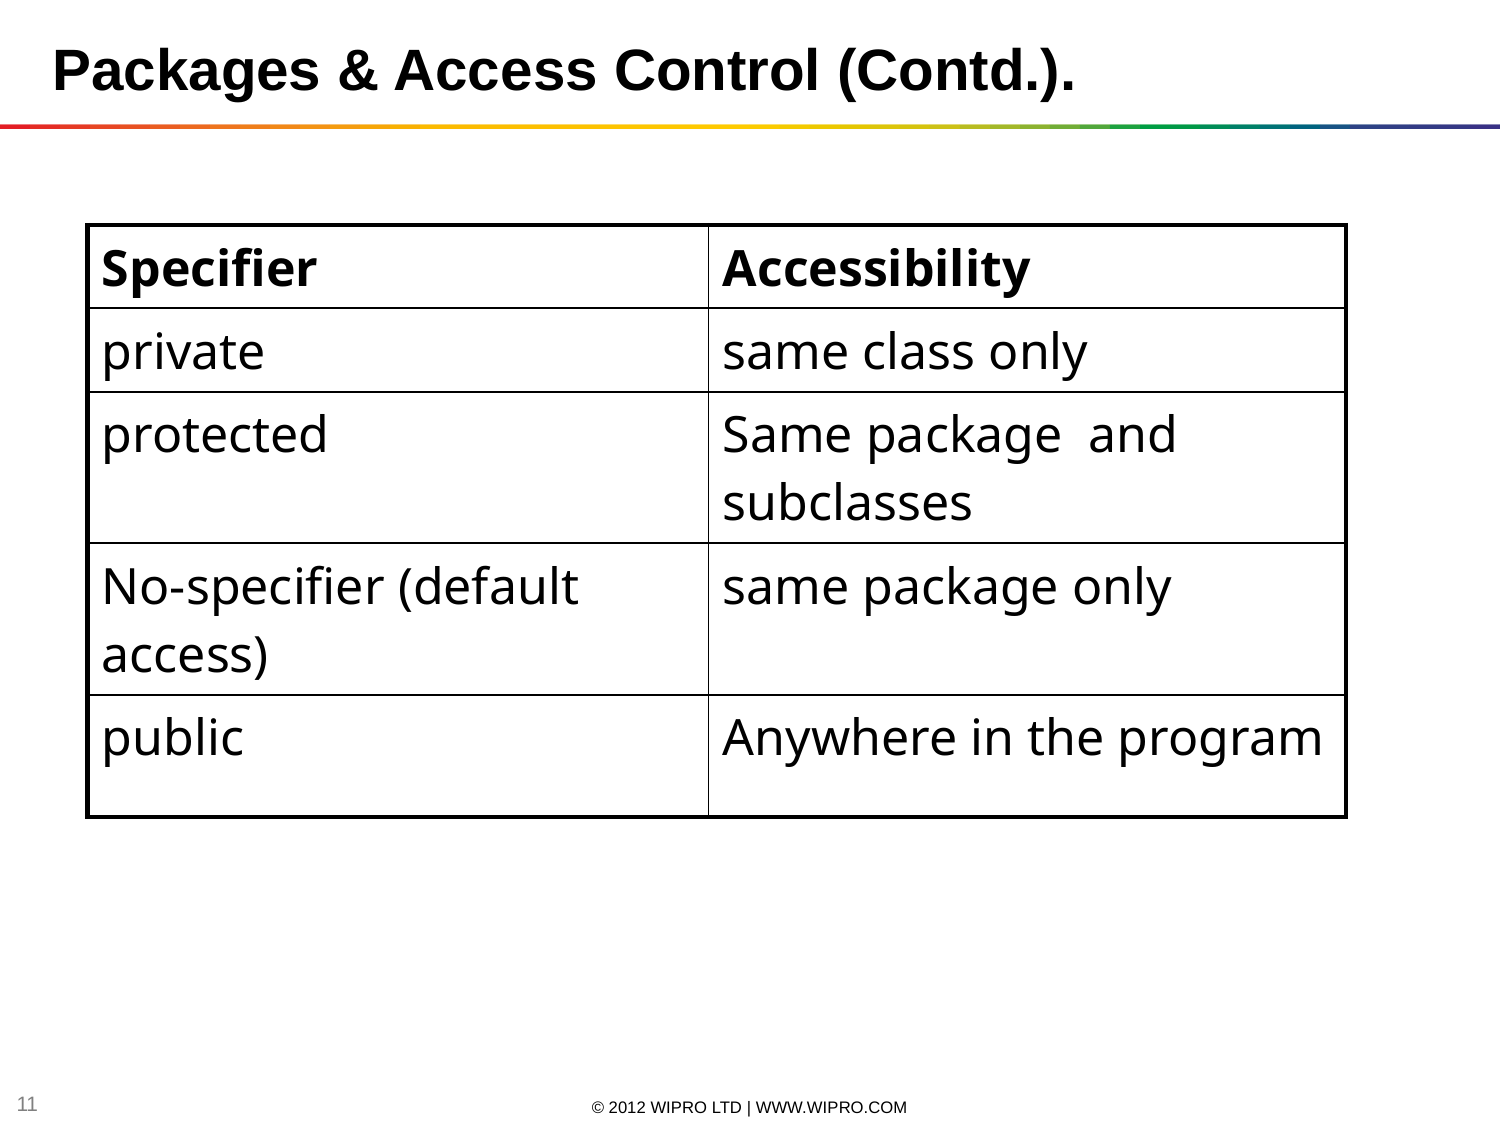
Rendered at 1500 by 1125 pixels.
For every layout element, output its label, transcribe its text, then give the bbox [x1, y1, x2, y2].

table_header Specifier [90, 227, 708, 307]
table_cell same package only [709, 544, 1344, 694]
table_header Accessibility [709, 227, 1344, 307]
table_cell Same package and subclasses [709, 393, 1344, 542]
table_cell No-specifier (default access) [90, 544, 708, 694]
table_cell same class only [709, 309, 1344, 391]
title Packages & Access Control (Contd.). [37, 24, 1241, 112]
table_cell private [90, 309, 708, 391]
table_cell public [90, 696, 708, 815]
table_cell protected [90, 393, 708, 542]
table_cell Anywhere in the program [709, 696, 1344, 815]
